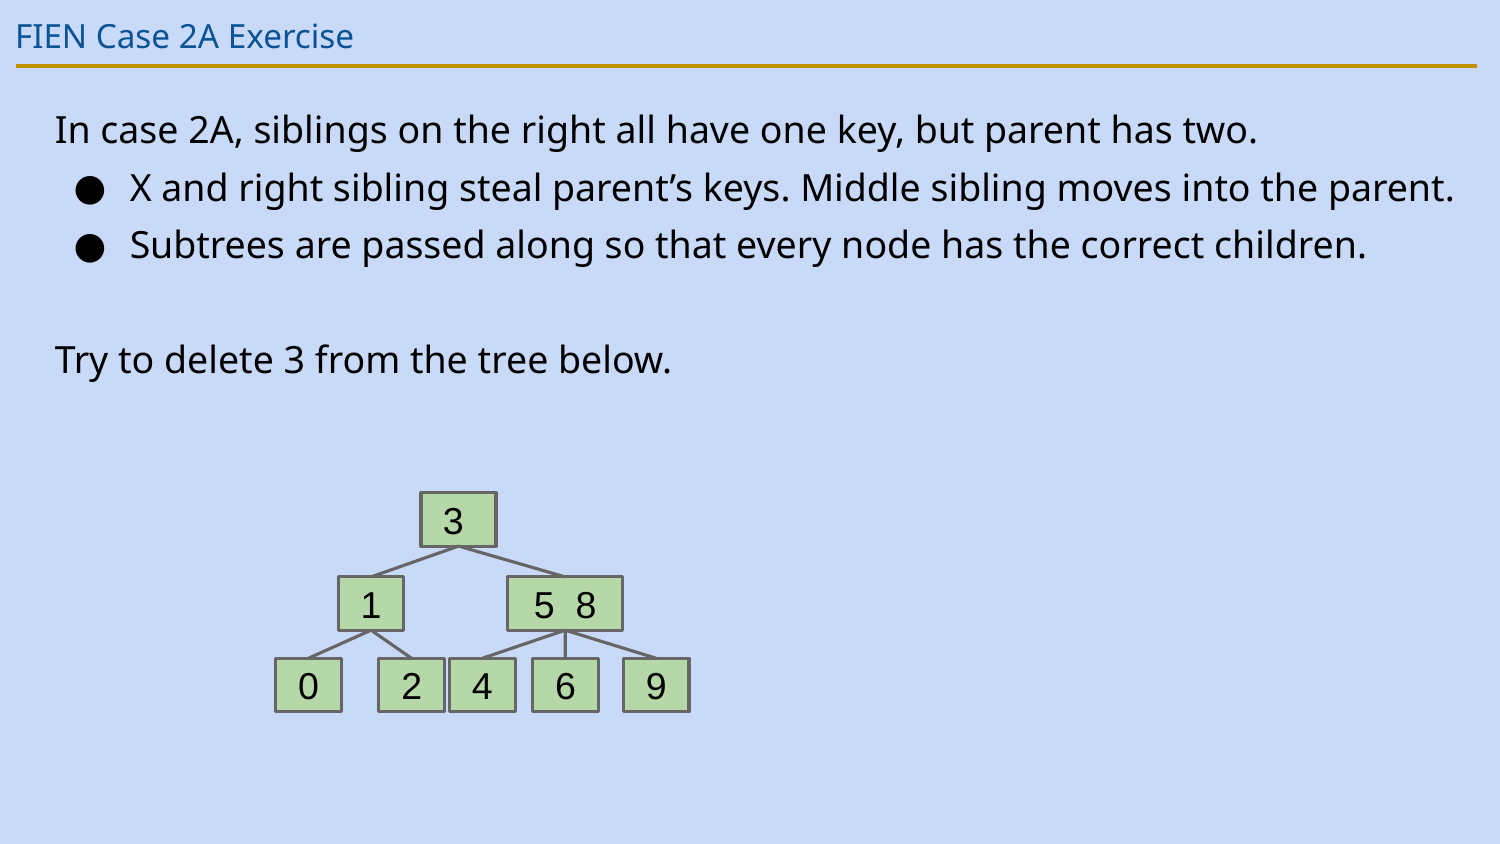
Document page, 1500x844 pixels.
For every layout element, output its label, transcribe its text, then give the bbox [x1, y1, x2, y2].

text_box 2 [378, 658, 445, 712]
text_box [482, 629, 563, 659]
text_box 3 [421, 492, 497, 544]
text_box 1 [338, 576, 404, 628]
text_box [370, 545, 457, 578]
text_box 9 [623, 658, 690, 712]
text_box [458, 545, 566, 578]
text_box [370, 629, 412, 659]
text_box 6 [532, 667, 599, 712]
list In case 2A, siblings on the right all have one key, but parent has two. X and right sibling steal parent’s keys. Middle sibling moves into the parent. Subtrees are passed along so that every node has the correct children. Try to delete 3 from the tree below. [39, 91, 1487, 460]
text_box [564, 629, 657, 659]
text_box 0 [275, 658, 342, 712]
text_box 5 8 [507, 576, 623, 628]
text_box 4 [449, 658, 516, 712]
title FIEN Case 2A Exercise [0, 0, 1398, 65]
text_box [308, 629, 369, 659]
